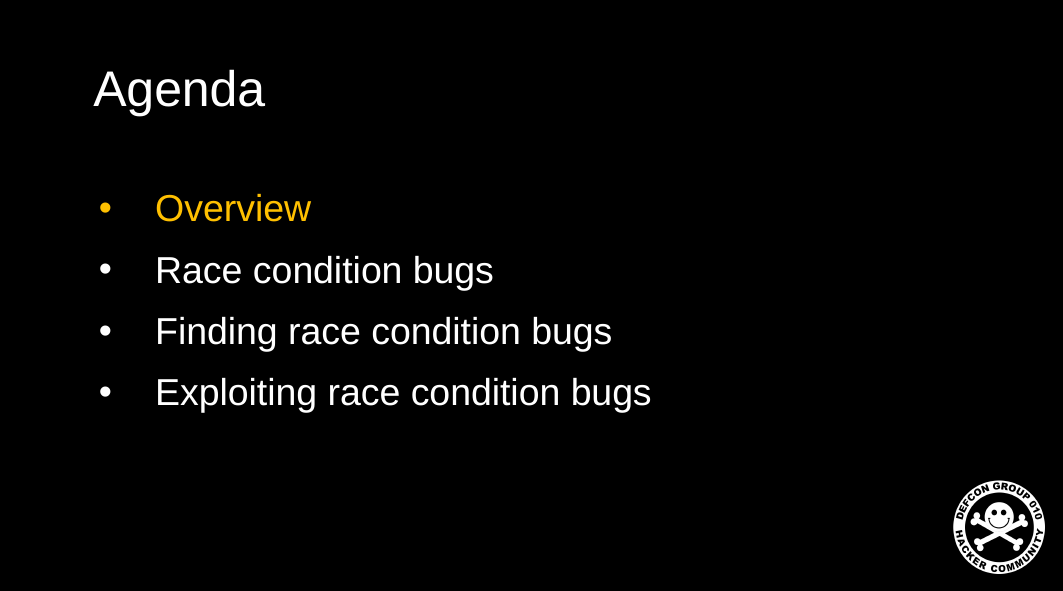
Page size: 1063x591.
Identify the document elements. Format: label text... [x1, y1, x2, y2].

picture [935, 462, 1063, 591]
text_box Agenda [85, 48, 274, 126]
text_box Overview Race condition bugs Finding race condition bugs Exploiting race condition bugs [83, 182, 1063, 591]
